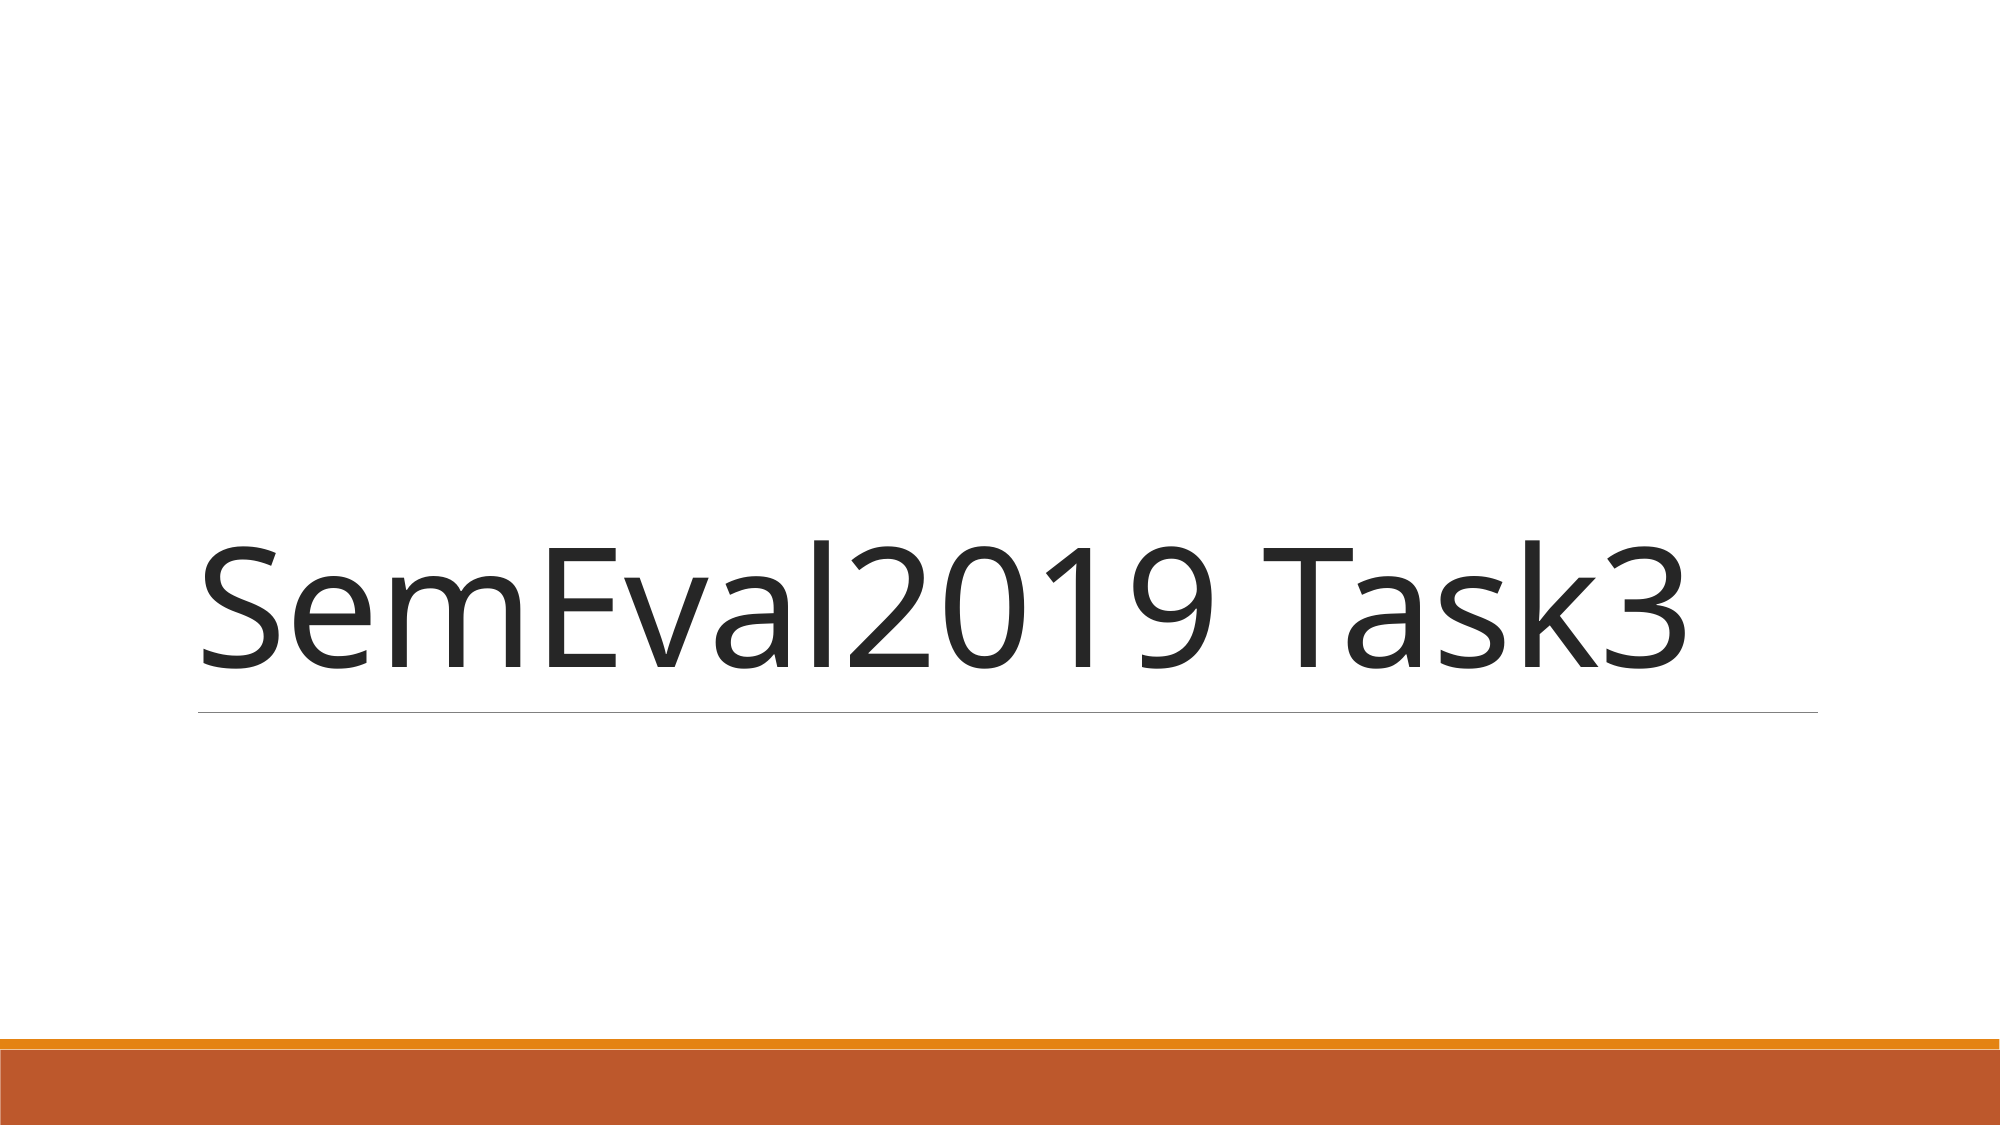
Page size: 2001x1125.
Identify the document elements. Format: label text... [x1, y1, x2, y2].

title SemEval2019 Task3 [180, 124, 1830, 710]
